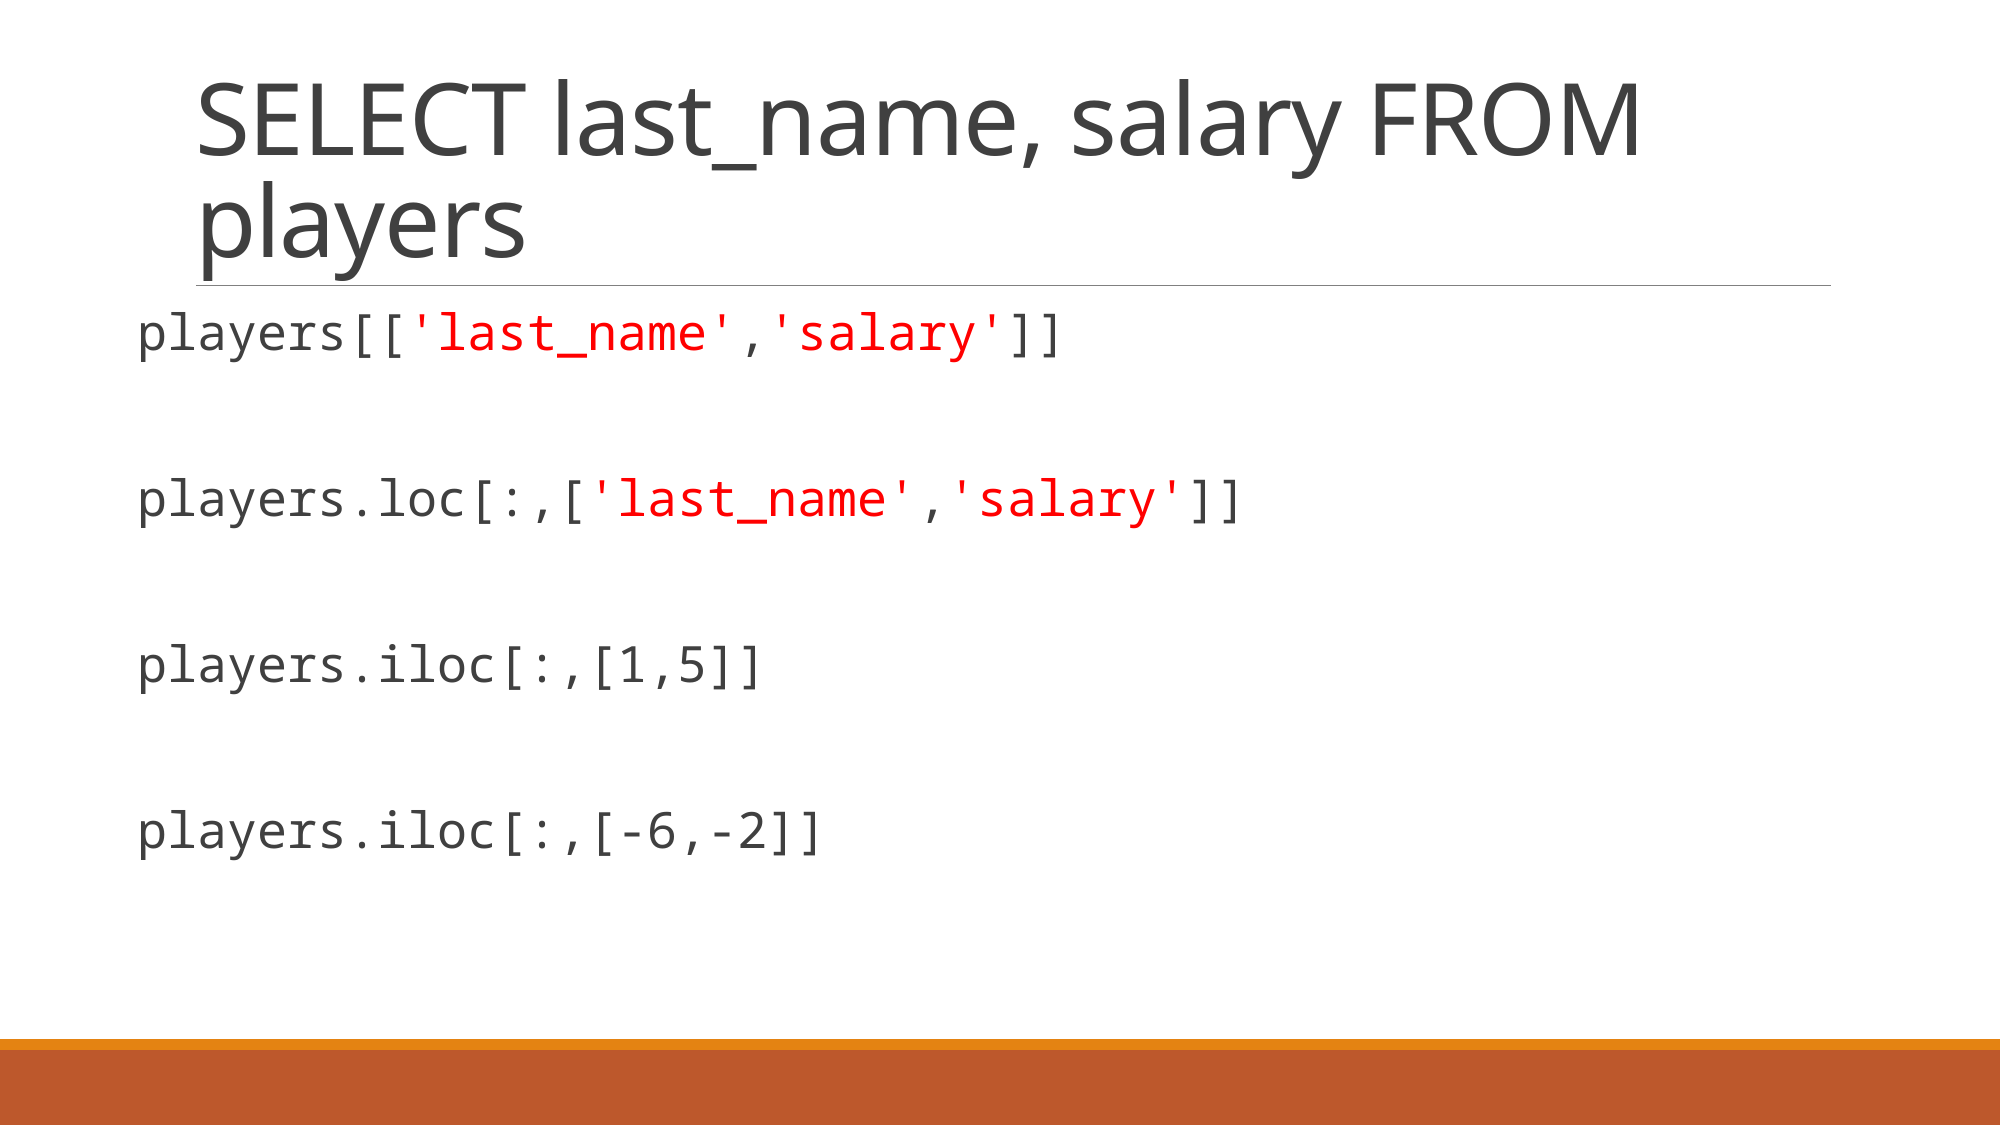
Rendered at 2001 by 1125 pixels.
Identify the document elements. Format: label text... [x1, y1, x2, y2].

list players[['last_name','salary']] players.loc[:,['last_name','salary']] players.iloc[:,[1,5]] players.iloc[:,[-6,-2]] [137, 299, 1863, 1094]
title SELECT last_name, salary FROM players [180, 47, 1830, 285]
